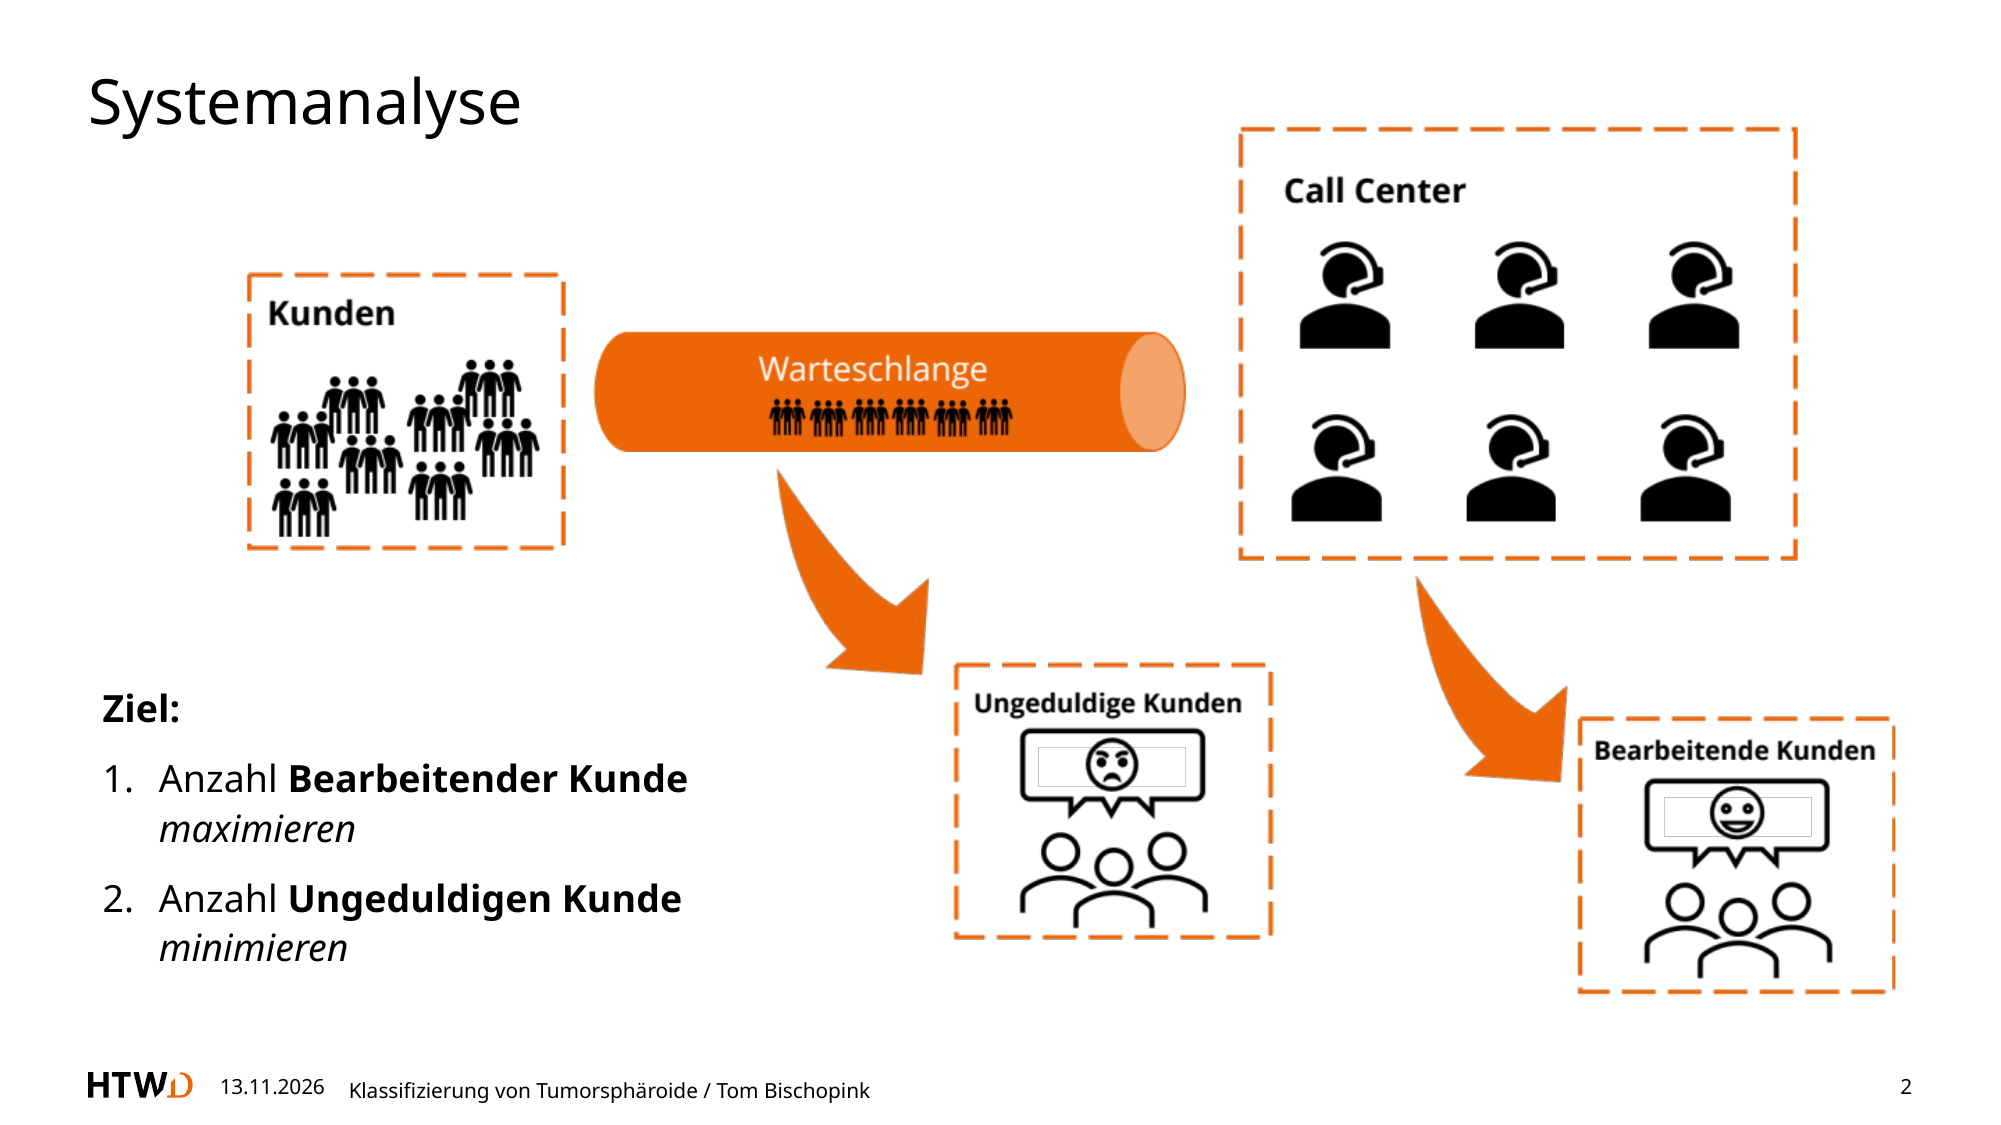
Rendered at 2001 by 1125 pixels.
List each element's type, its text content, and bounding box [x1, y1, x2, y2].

slide_number 2 [1823, 1072, 1913, 1103]
footer Klassifizierung von Tumorsphäroide / Tom Bischopink [348, 1072, 1767, 1103]
title Systemanalyse [88, 61, 1912, 210]
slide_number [210, 1072, 335, 1103]
text_box Ziel: Anzahl Bearbeitender Kunde maximieren Anzahl Ungeduldigen Kunde minimieren [73, 680, 246, 970]
picture [246, 126, 1896, 999]
